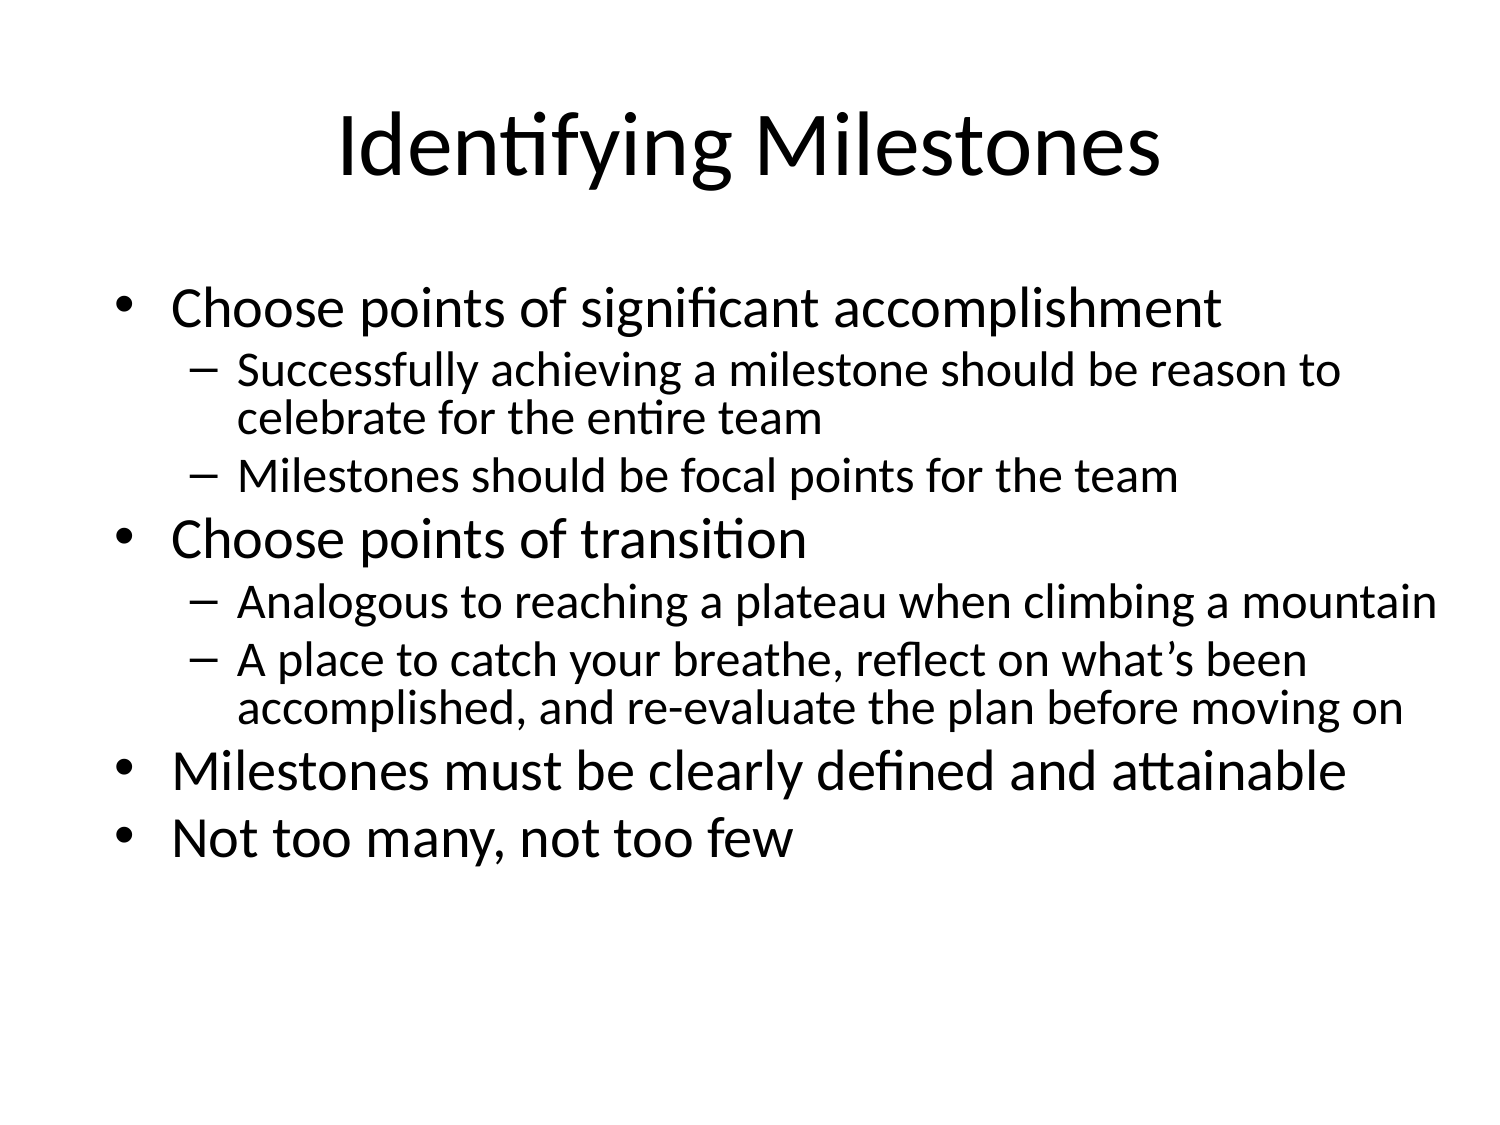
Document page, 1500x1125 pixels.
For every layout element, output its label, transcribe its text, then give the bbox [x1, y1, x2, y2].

list Choose points of significant accomplishment Successfully achieving a milestone should be reason to celebrate for the entire team Milestones should be focal points for the team Choose points of transition Analogous to reaching a plateau when climbing a mountain A place to catch your breathe, reflect on what’s been accomplished, and re-evaluate the plan before moving on Milestones must be clearly defined and attainable Not too many, not too few [99, 275, 1471, 1075]
title Identifying Milestones [75, 45, 1425, 233]
